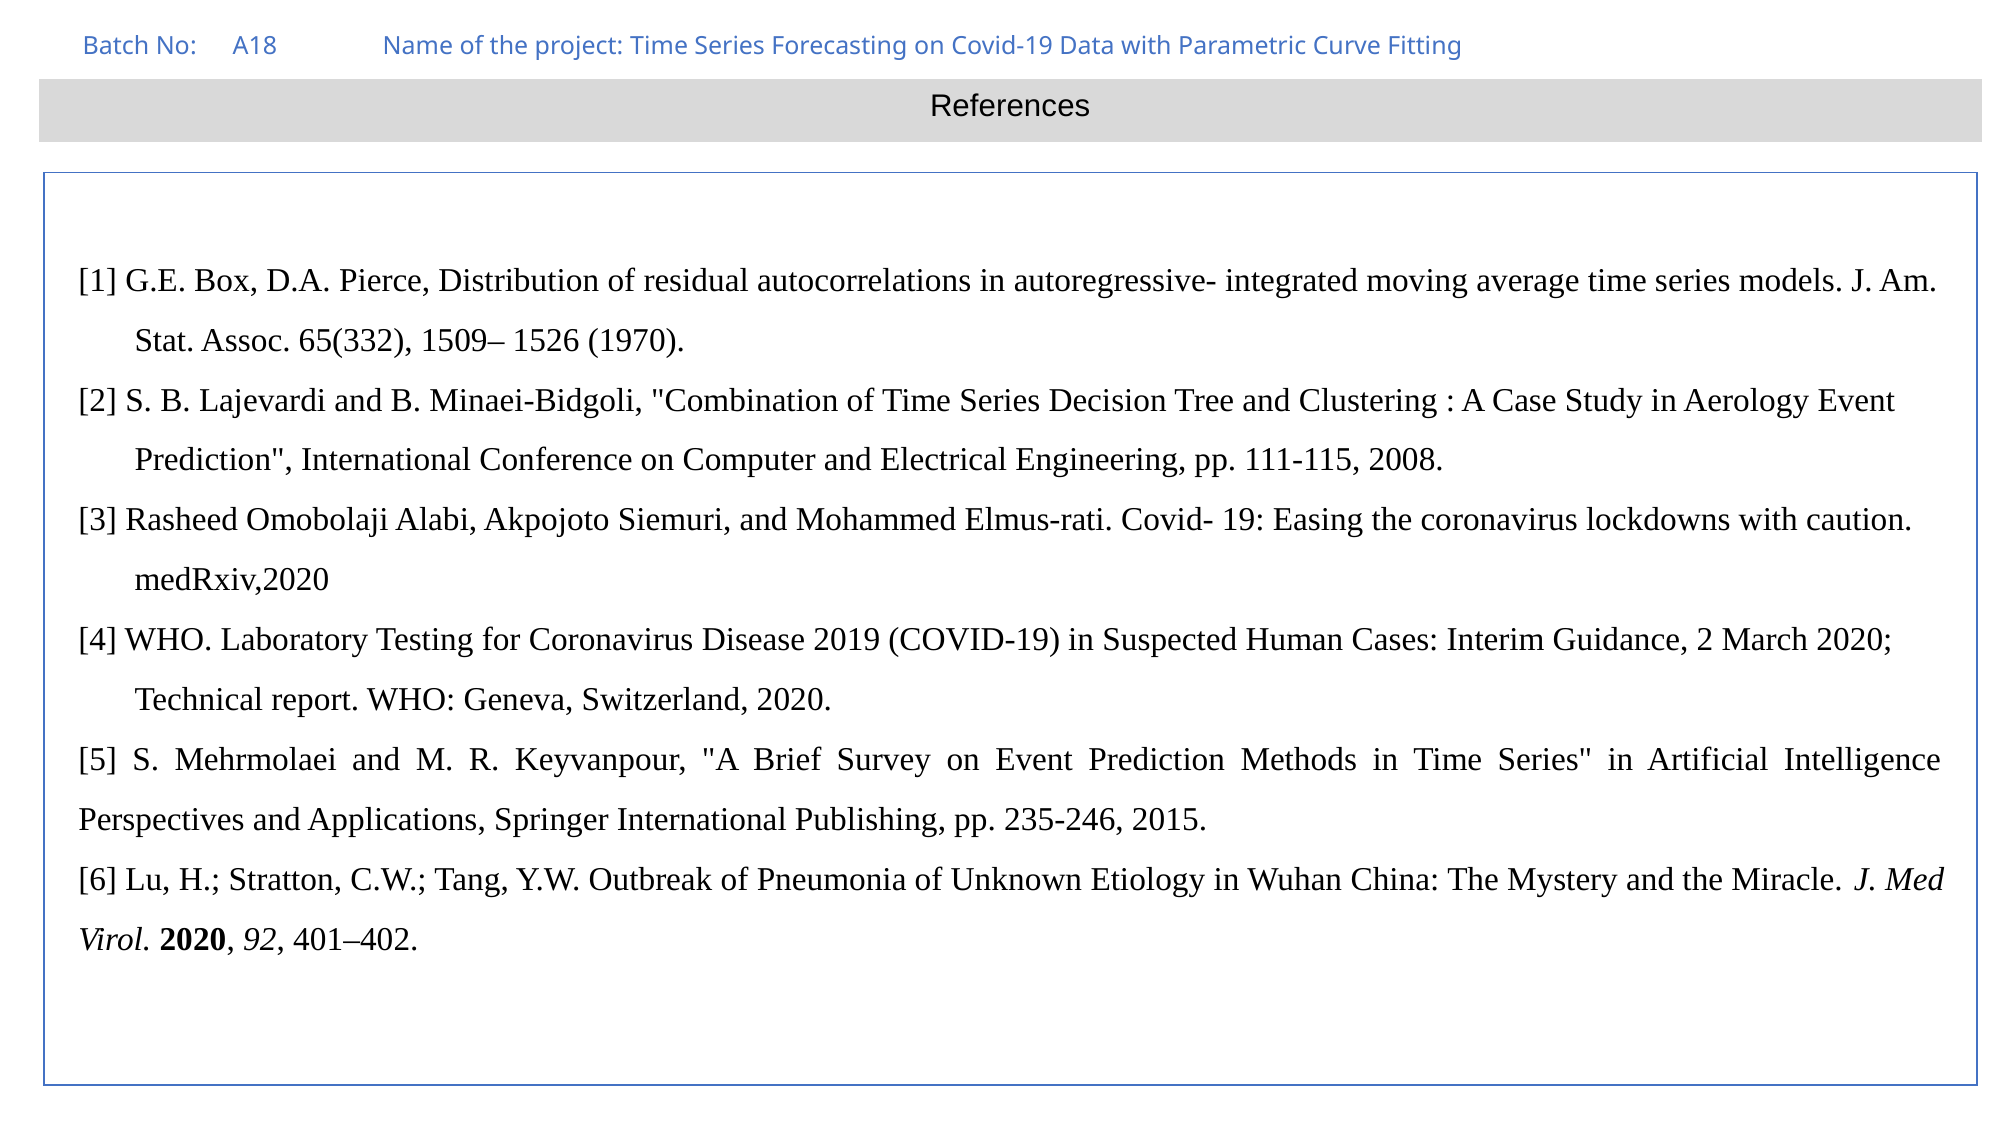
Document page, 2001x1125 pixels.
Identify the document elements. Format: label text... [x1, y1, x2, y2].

text_box [1] G.E. Box, D.A. Pierce, Distribution of residual autocorrelations in autoregressive- integrated moving average time series models. J. Am. Stat. Assoc. 65(332), 1509– 1526 (1970). [2] S. B. Lajevardi and B. Minaei-Bidgoli, "Combination of Time Series Decision Tree and Clustering : A Case Study in Aerology Event Prediction", International Conference on Computer and Electrical Engineering, pp. 111-115, 2008. [3] Rasheed Omobolaji Alabi, Akpojoto Siemuri, and Mohammed Elmus-rati. Covid- 19: Easing the coronavirus lockdowns with caution. medRxiv,2020 [4] WHO. Laboratory Testing for Coronavirus Disease 2019 (COVID-19) in Suspected Human Cases: Interim Guidance, 2 March 2020; Technical report. WHO: Geneva, Switzerland, 2020. [5] S. Mehrmolaei and M. R. Keyvanpour, "A Brief Survey on Event Prediction Methods in Time Series" in Artificial Intelligence Perspectives and Applications, Springer International Publishing, pp. 235-246, 2015. [6] Lu, H.; Stratton, C.W.; Tang, Y.W. Outbreak of Pneumonia of Unknown Etiology in Wuhan China: The Mystery and the Miracle. J. Med Virol. 2020, 92, 401–402. [63, 230, 1959, 1024]
text_box [42, 170, 1979, 1087]
text_box Batch No: A18 Name of the project: Time Series Forecasting on Covid-19 Data with Parametric Curve Fitting [68, 25, 1972, 76]
text_box References [36, 76, 1985, 145]
